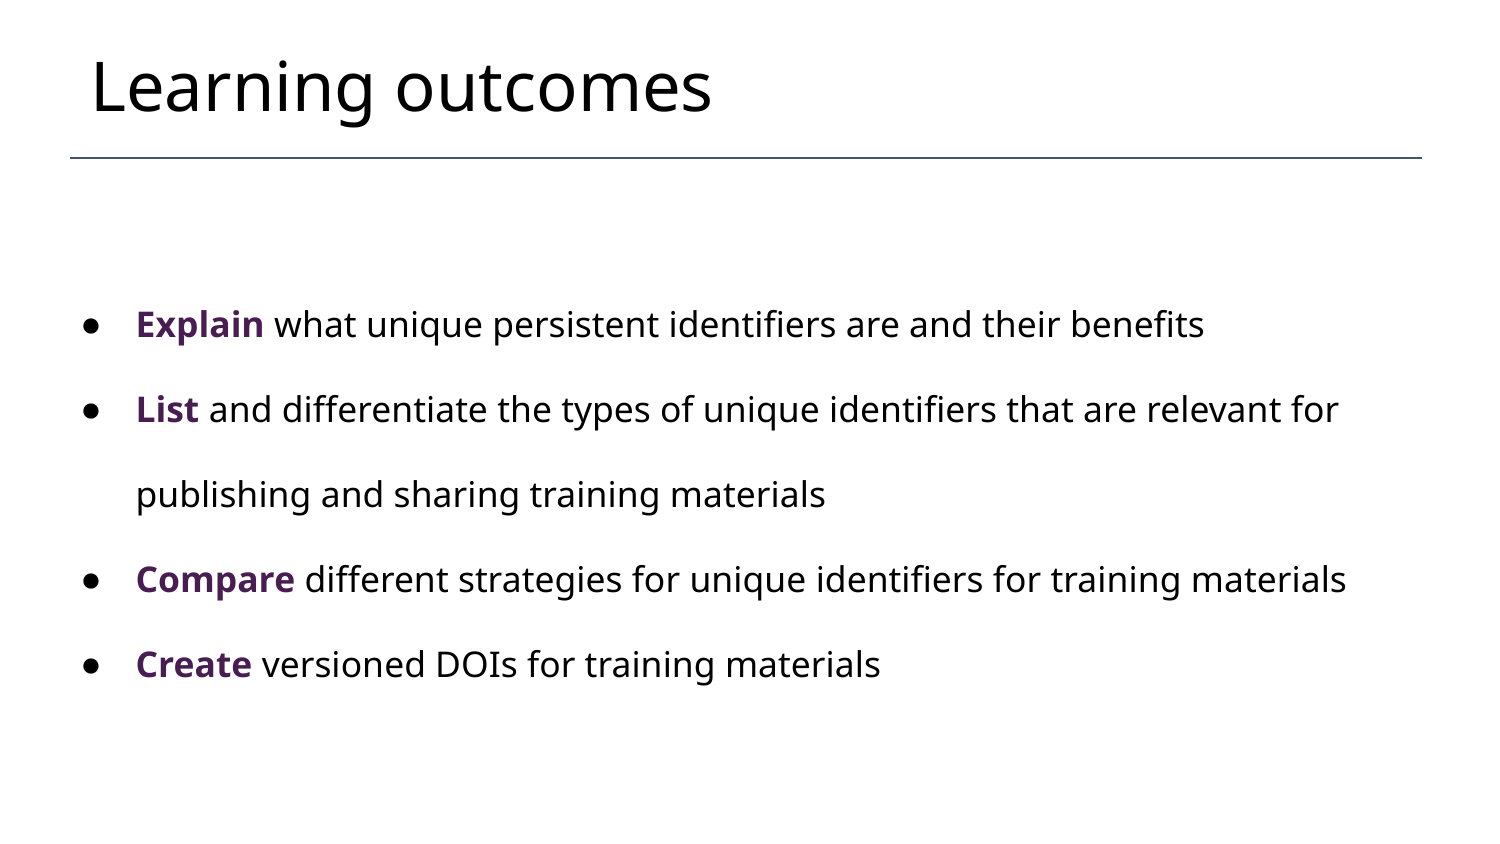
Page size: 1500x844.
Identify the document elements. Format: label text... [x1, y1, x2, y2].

text_box Explain what unique persistent identifiers are and their benefits List and differentiate the types of unique identifiers that are relevant for publishing and sharing training materials Compare different strategies for unique identifiers for training materials Create versioned DOIs for training materials [49, 199, 1359, 844]
text_box Learning outcomes [79, 37, 1253, 141]
